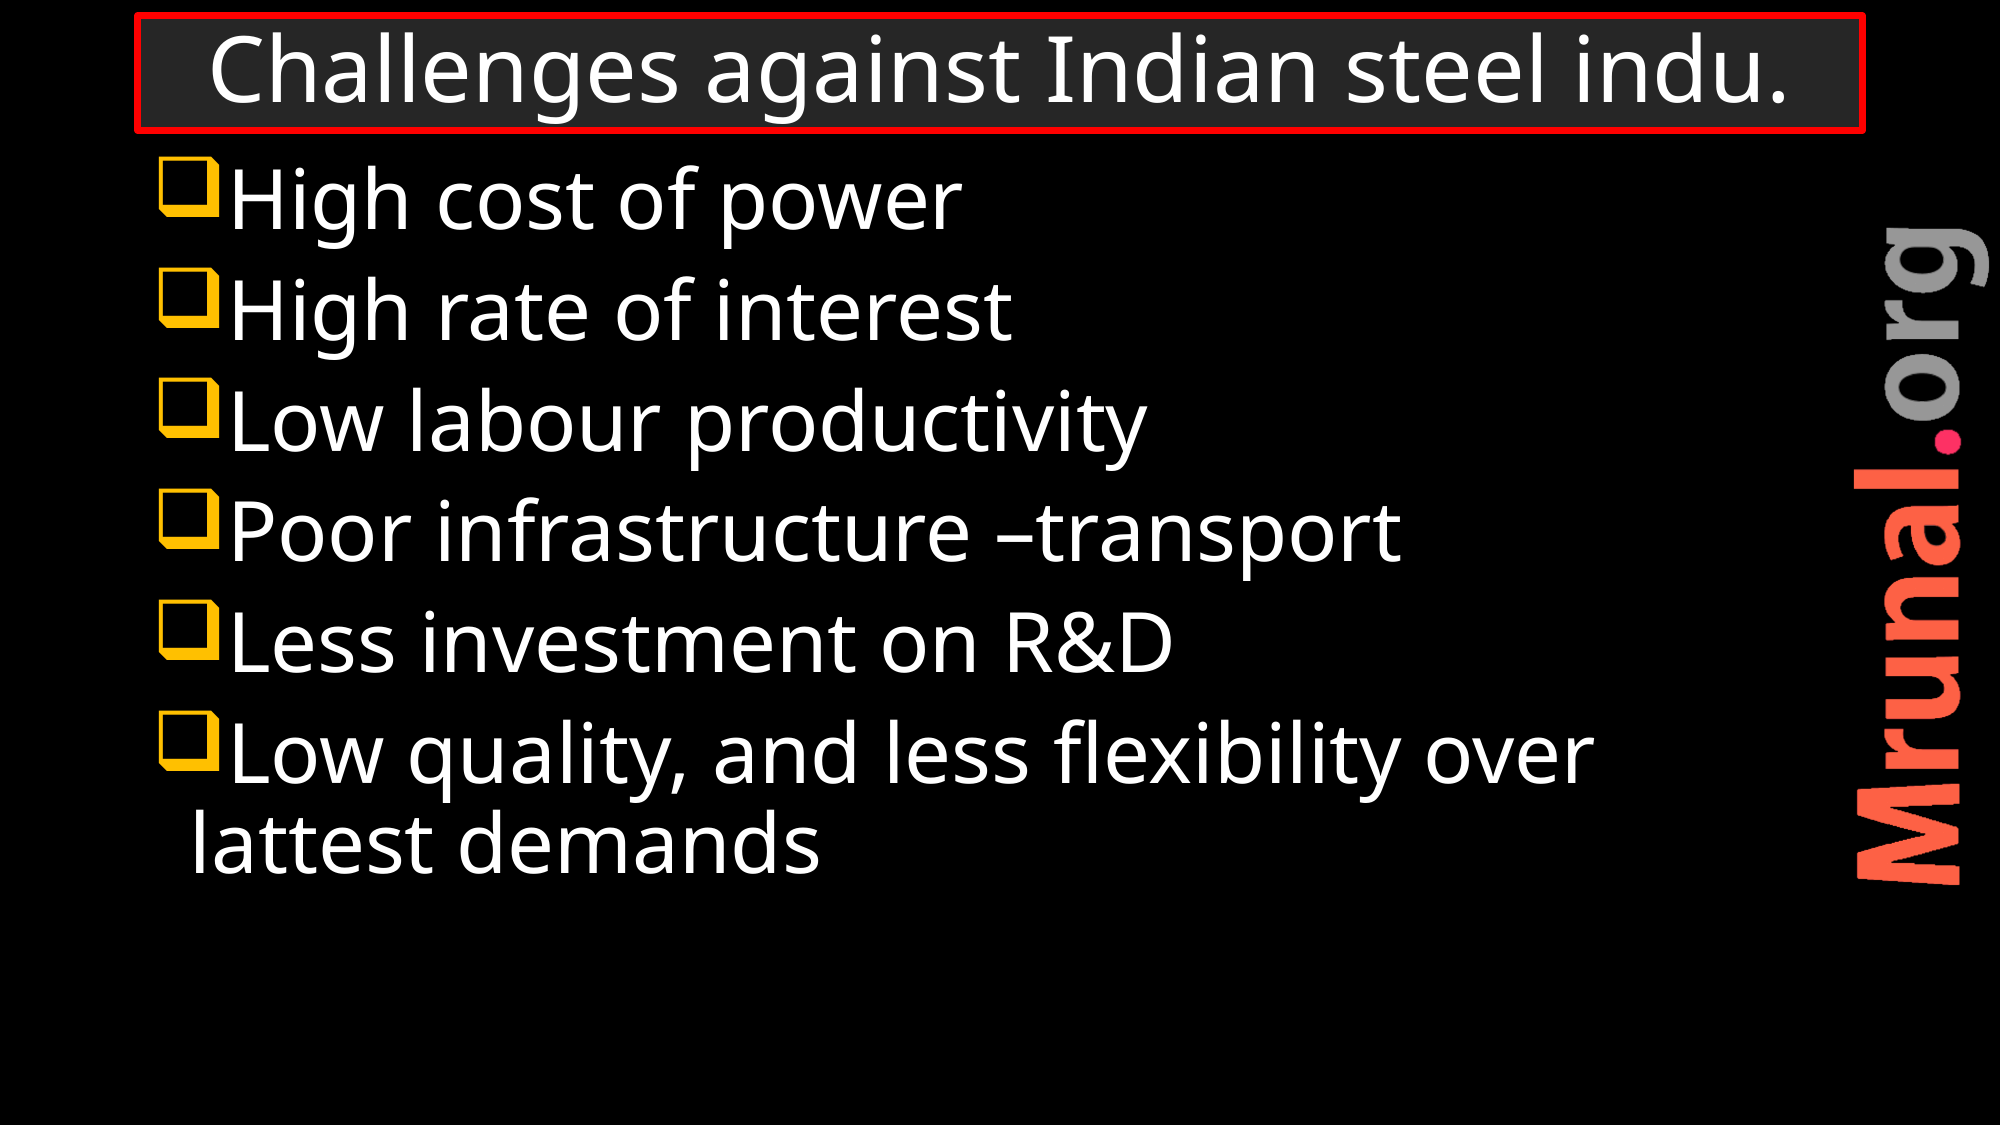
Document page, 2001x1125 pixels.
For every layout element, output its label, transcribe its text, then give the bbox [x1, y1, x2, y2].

picture [1863, 223, 2000, 894]
list High cost of power High rate of interest Low labour productivity Poor infrastructure –transport Less investment on R&D Low quality, and less flexibility over lattest demands [137, 149, 1863, 1014]
title Challenges against Indian steel indu. [134, 12, 1866, 134]
